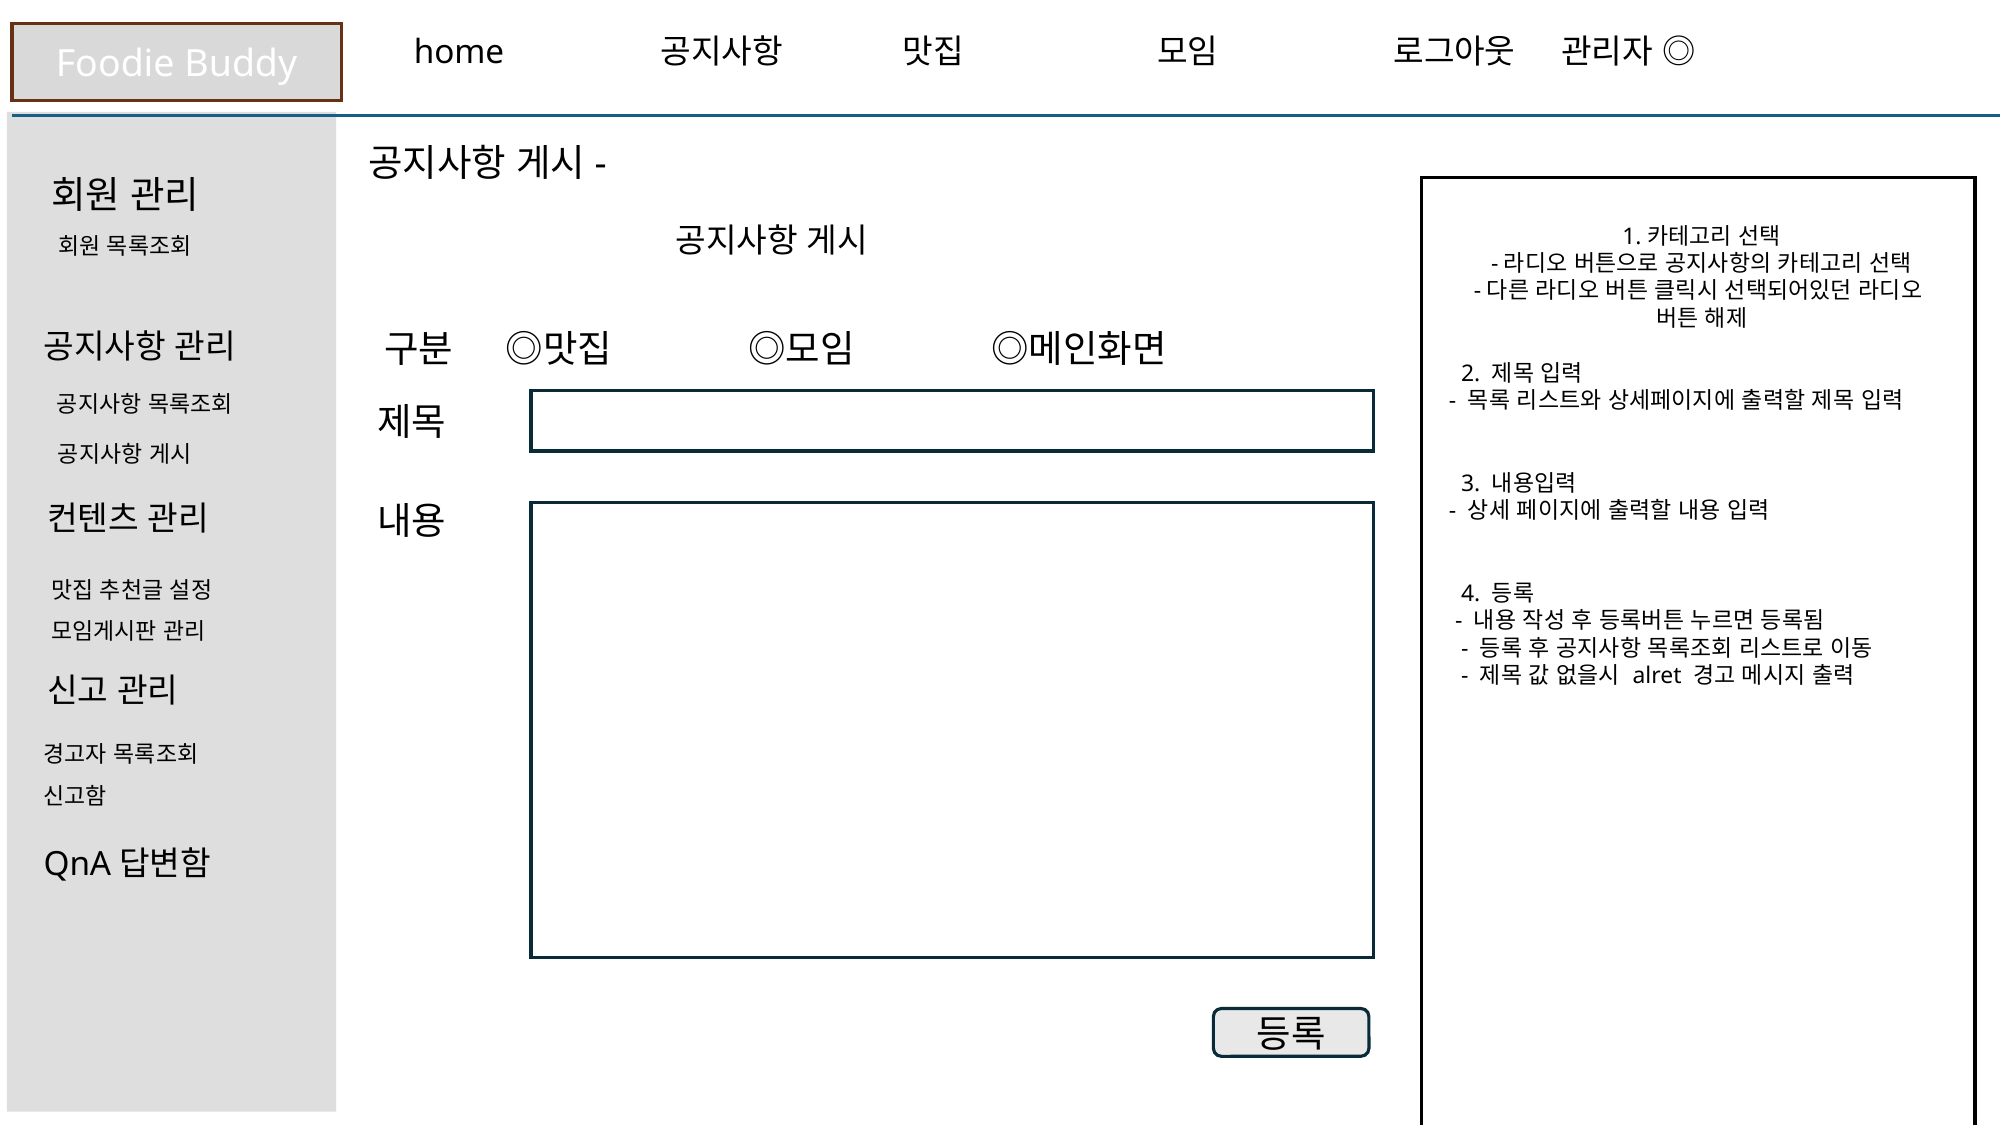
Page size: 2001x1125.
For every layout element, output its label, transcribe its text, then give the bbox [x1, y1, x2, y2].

text_box 경고자 목록조회 [28, 732, 309, 775]
text_box QnA답변함 [28, 834, 309, 890]
text_box 1.카테고리 선택 -라디오 버튼으로 공지사항의 카테고리 선택 -다른 라디오 버튼 클릭시 선택되어있던 라디오 버튼 해제 2. 제목 입력 - 목록 리스트와 상세페이지에 출력할 제목 입력 3. 내용입력 - 상세 페이지에 출력할 내용 입력 4. 등록 - 내용 작성 후 등록버튼 누르면 등록됨 - 등록 후 공지사항 목록조회 리스트로 이동 - 제목 값 없을시 alret 경고 메시지 출력 [1428, 213, 1976, 723]
text_box [1420, 176, 1977, 1125]
text_box 회원 관리 [36, 164, 298, 224]
text_box [6, 111, 337, 1112]
text_box 공지사항 게시 [43, 431, 265, 475]
text_box 신고 관리 [32, 661, 313, 717]
text_box home 공지사항 맛집 모임 로그아웃 관리자 ◎ [343, 23, 1976, 78]
text_box 공지사항 게시- [353, 131, 863, 192]
text_box 회원 목록조회 [43, 224, 248, 267]
text_box [529, 501, 1375, 959]
text_box [529, 389, 1375, 453]
text_box 구분 ◎맛집 ◎모임 ◎메인화면 [369, 318, 1375, 378]
text_box Foodie Buddy [10, 22, 343, 102]
text_box 공지사항 목록조회 [42, 381, 275, 424]
text_box 모임게시판 관리 [36, 609, 293, 652]
text_box 신고함 [28, 773, 295, 817]
text_box 제목 [362, 390, 481, 451]
text_box 공지사항 관리 [28, 318, 275, 373]
text_box 내용 [362, 489, 489, 550]
text_box 컨텐츠 관리 [32, 489, 313, 545]
text_box 등록 [1211, 1006, 1371, 1058]
text_box 맛집 추천글 설정 [36, 567, 330, 610]
text_box 공지사항 게시 [517, 207, 1161, 268]
